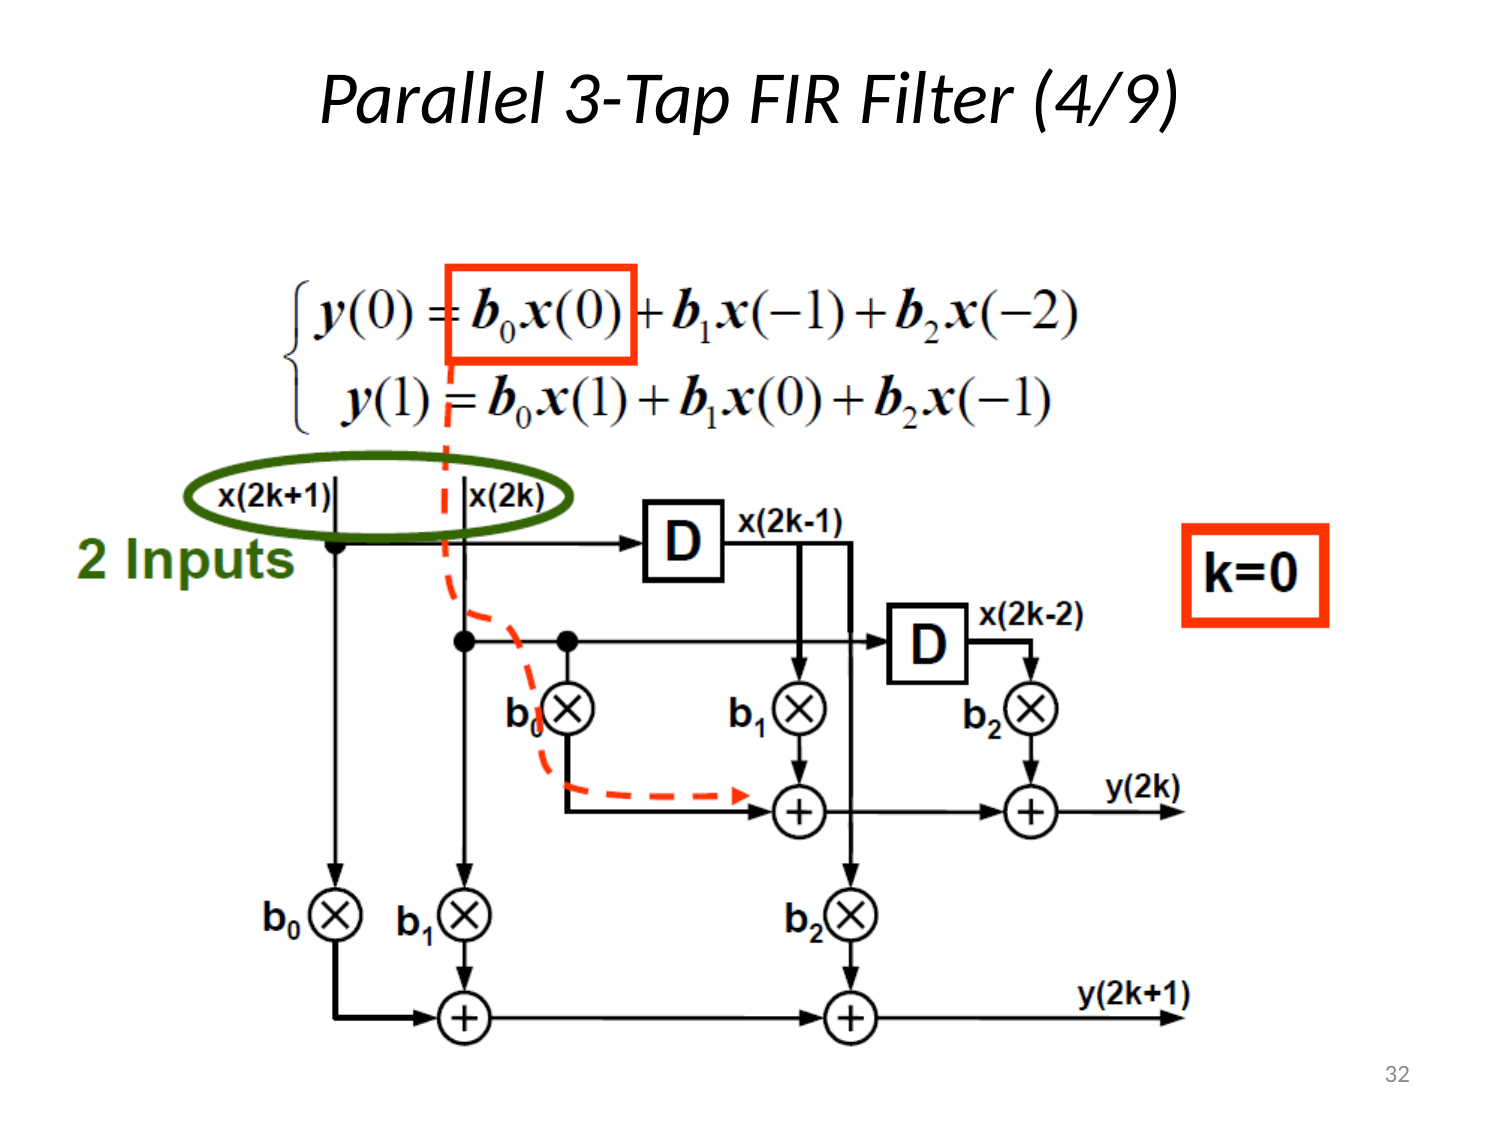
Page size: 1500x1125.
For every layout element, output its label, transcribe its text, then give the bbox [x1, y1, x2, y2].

title Parallel 3-Tap FIR Filter (4/9) [74, 0, 1426, 188]
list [74, 249, 1460, 1061]
slide_number 32 [1074, 1069, 1425, 1103]
